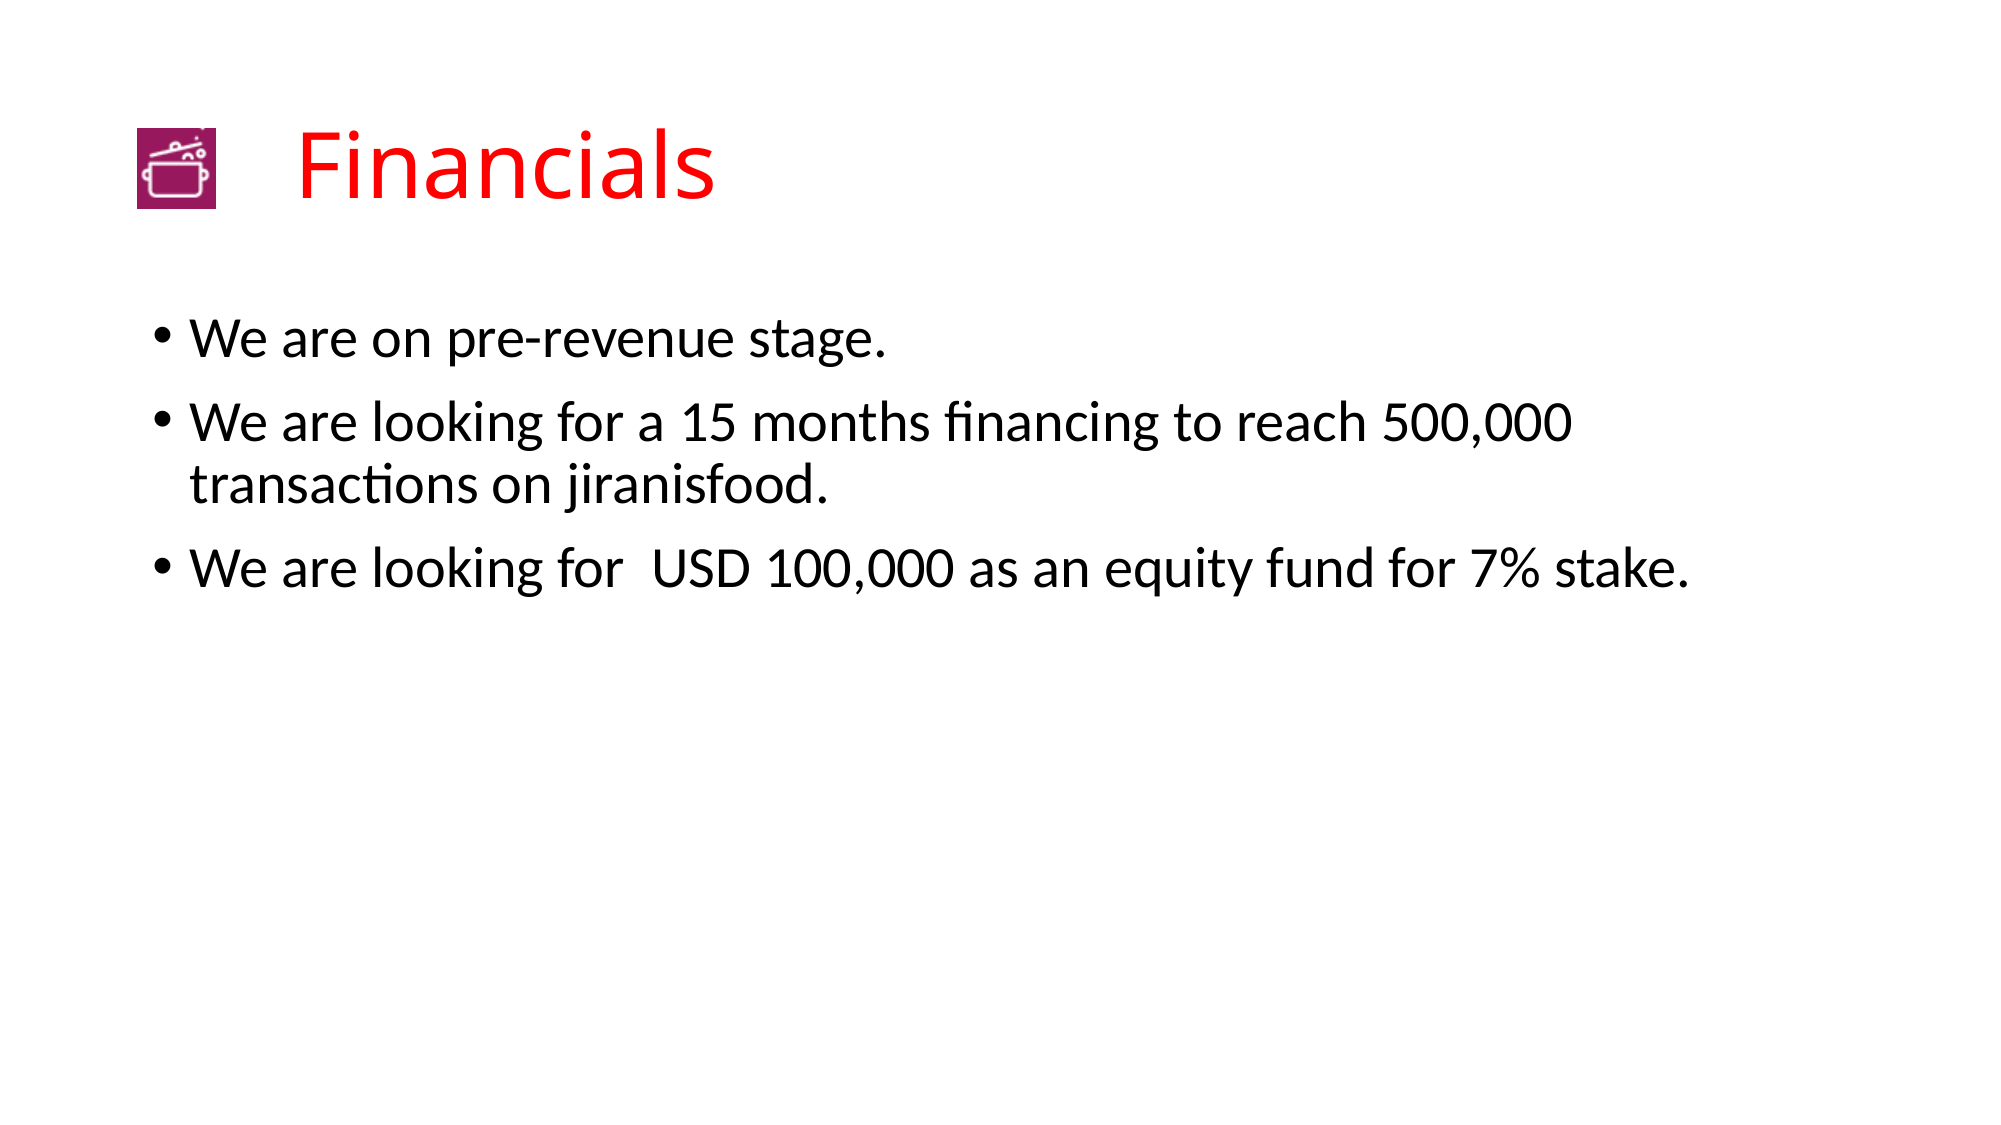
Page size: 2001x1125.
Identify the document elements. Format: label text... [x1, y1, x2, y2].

list We are on pre-revenue stage. We are looking for a 15 months financing to reach 500,000 transactions on jiranisfood. We are looking for USD 100,000 as an equity fund for 7% stake. [137, 299, 1863, 1014]
picture [137, 128, 216, 209]
title Financials [137, 59, 1863, 278]
